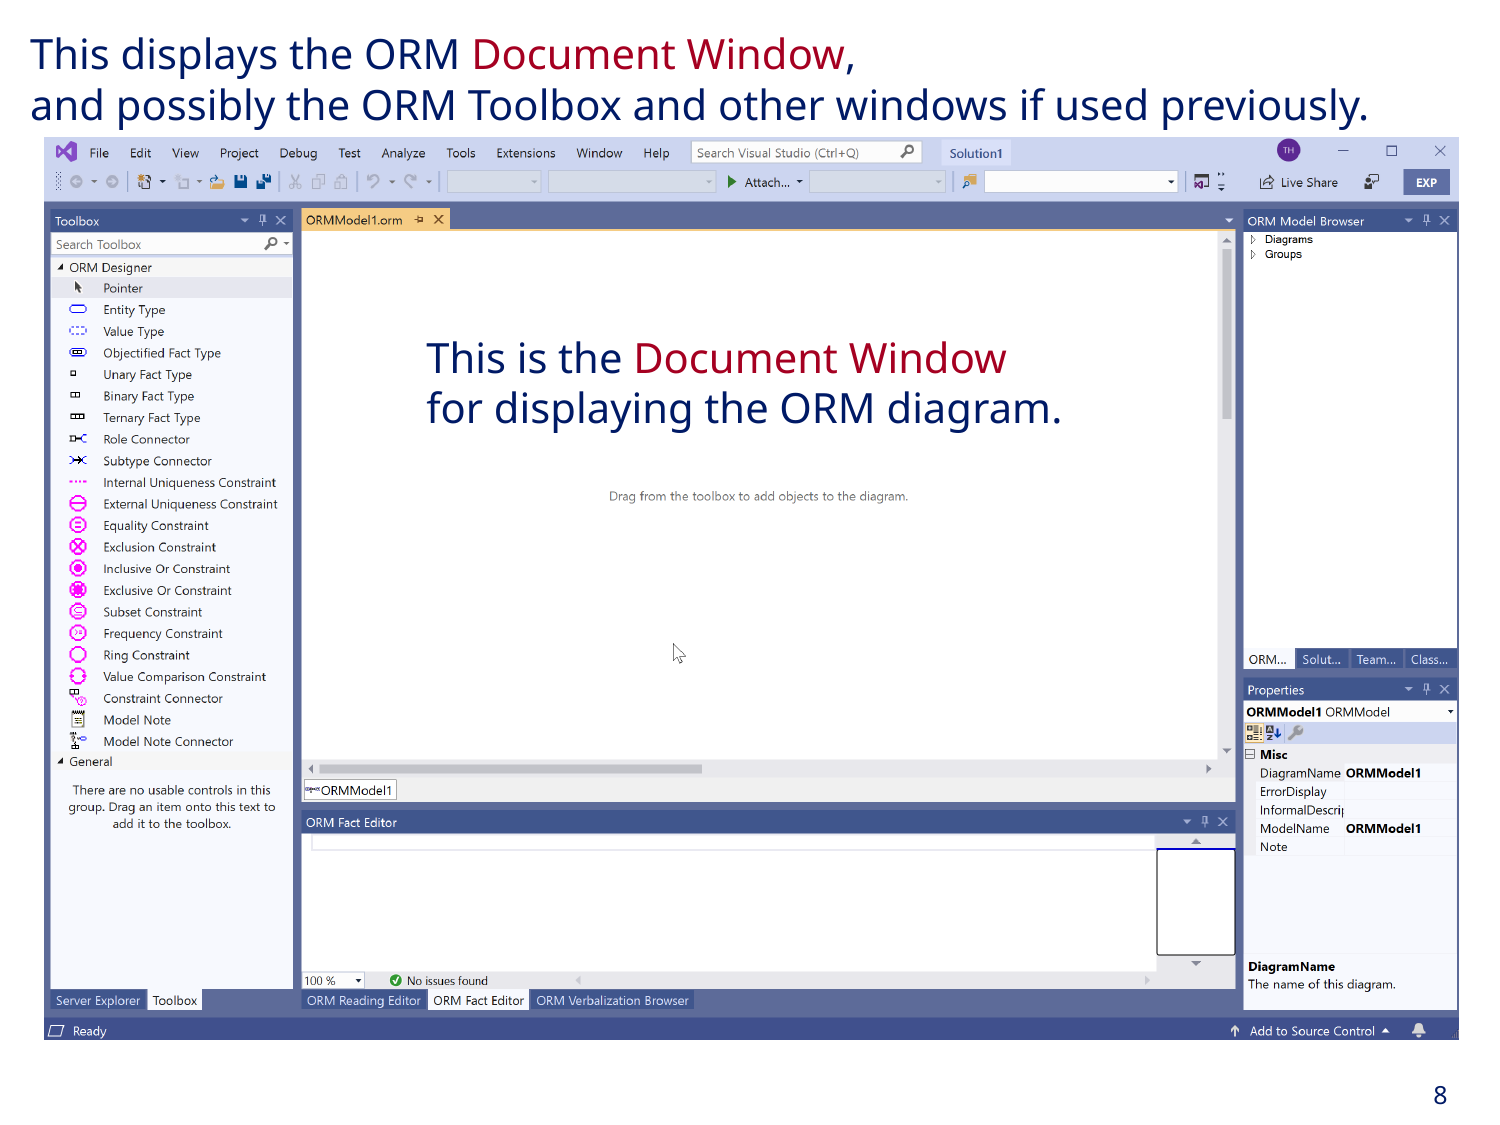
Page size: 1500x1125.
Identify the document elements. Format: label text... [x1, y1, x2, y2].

slide_number 8 [1112, 1071, 1463, 1125]
picture [43, 137, 1459, 1040]
text_box This displays the ORM Document Window, and possibly the ORM Toolbox and other windows if used previously. [15, 20, 1385, 136]
